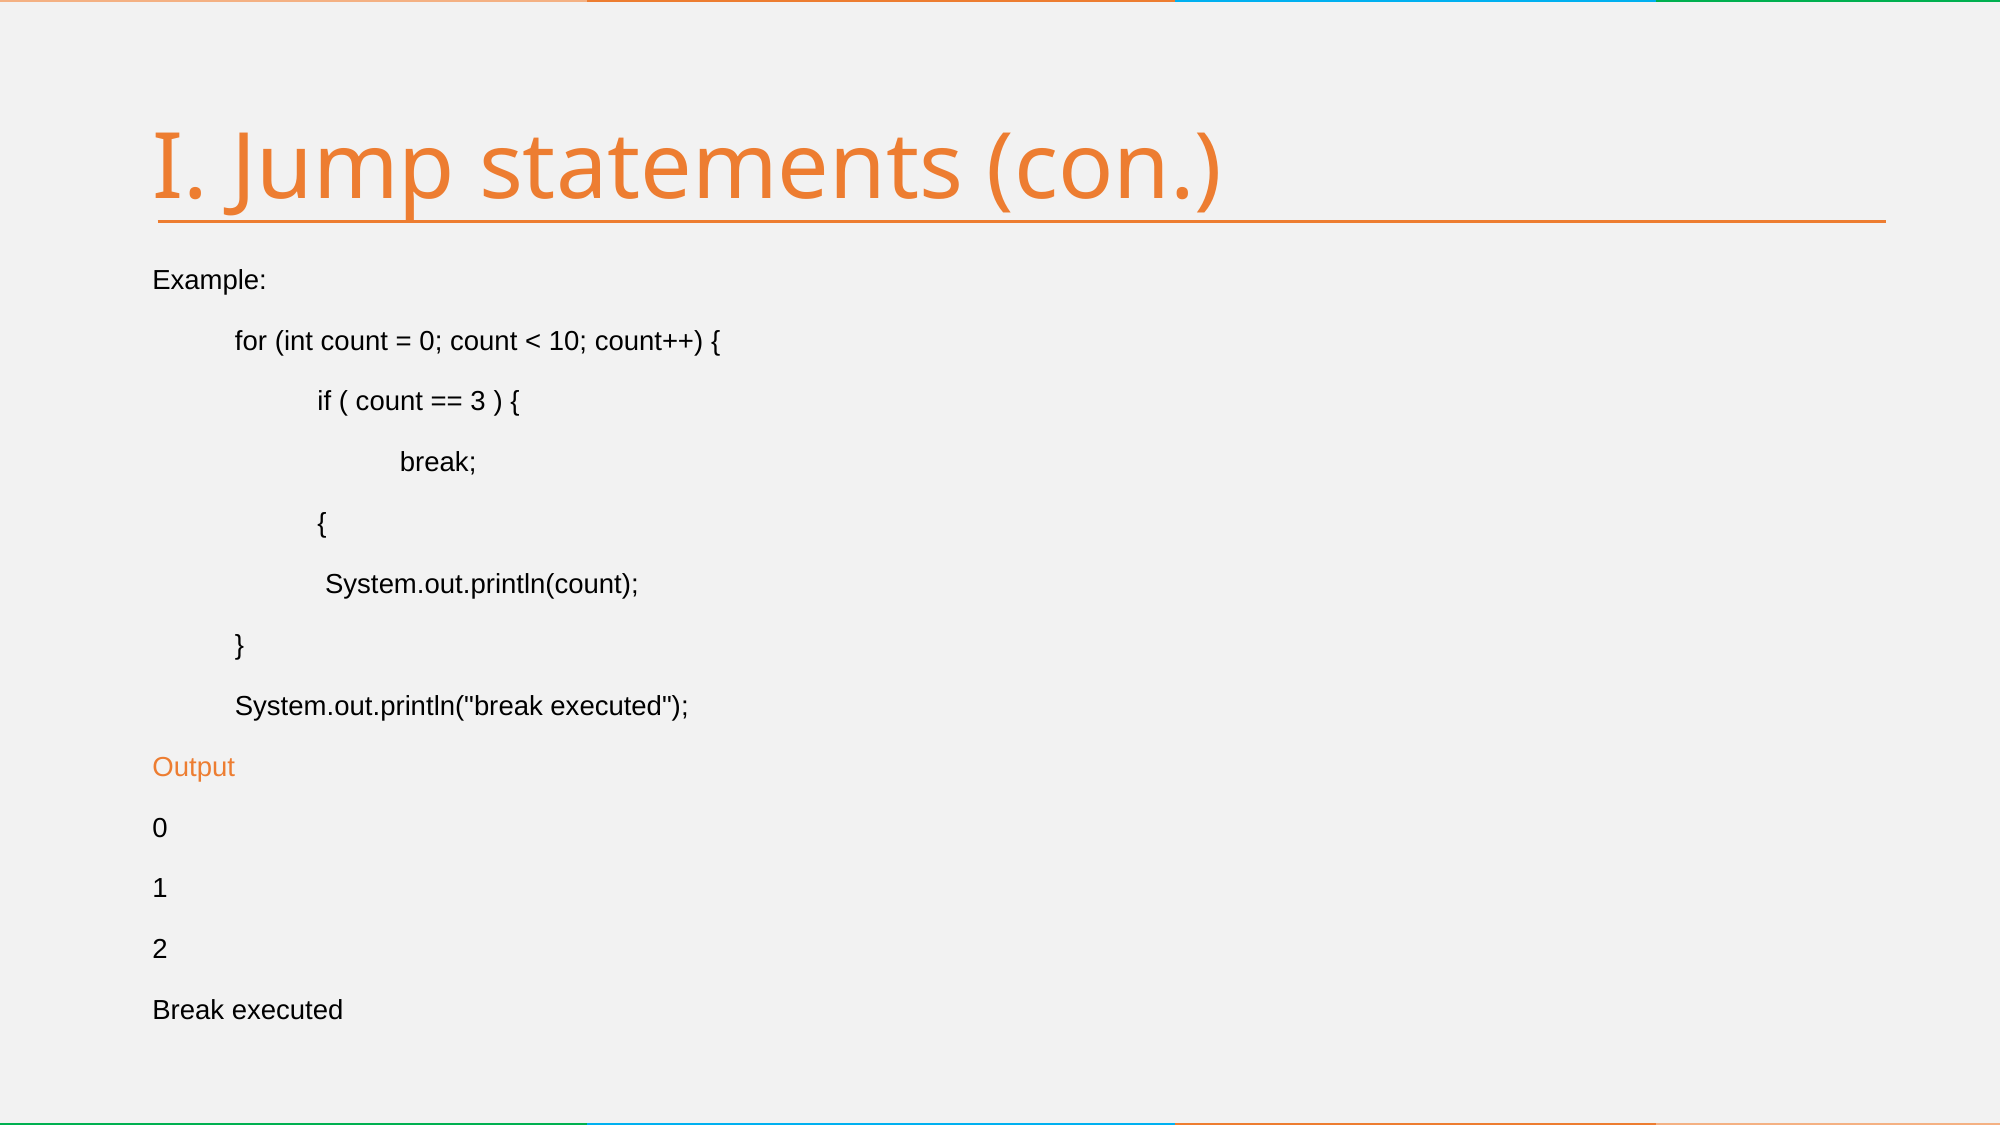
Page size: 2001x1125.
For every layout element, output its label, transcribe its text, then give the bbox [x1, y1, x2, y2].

title I. Jump statements (con.) [137, 59, 1863, 237]
list Example: for (int count = 0; count < 10; count++) { if ( count == 3 ) { break; { System.out.println(count); } System.out.println("break executed"); Output 0 1 2 Break executed [137, 237, 1863, 1035]
